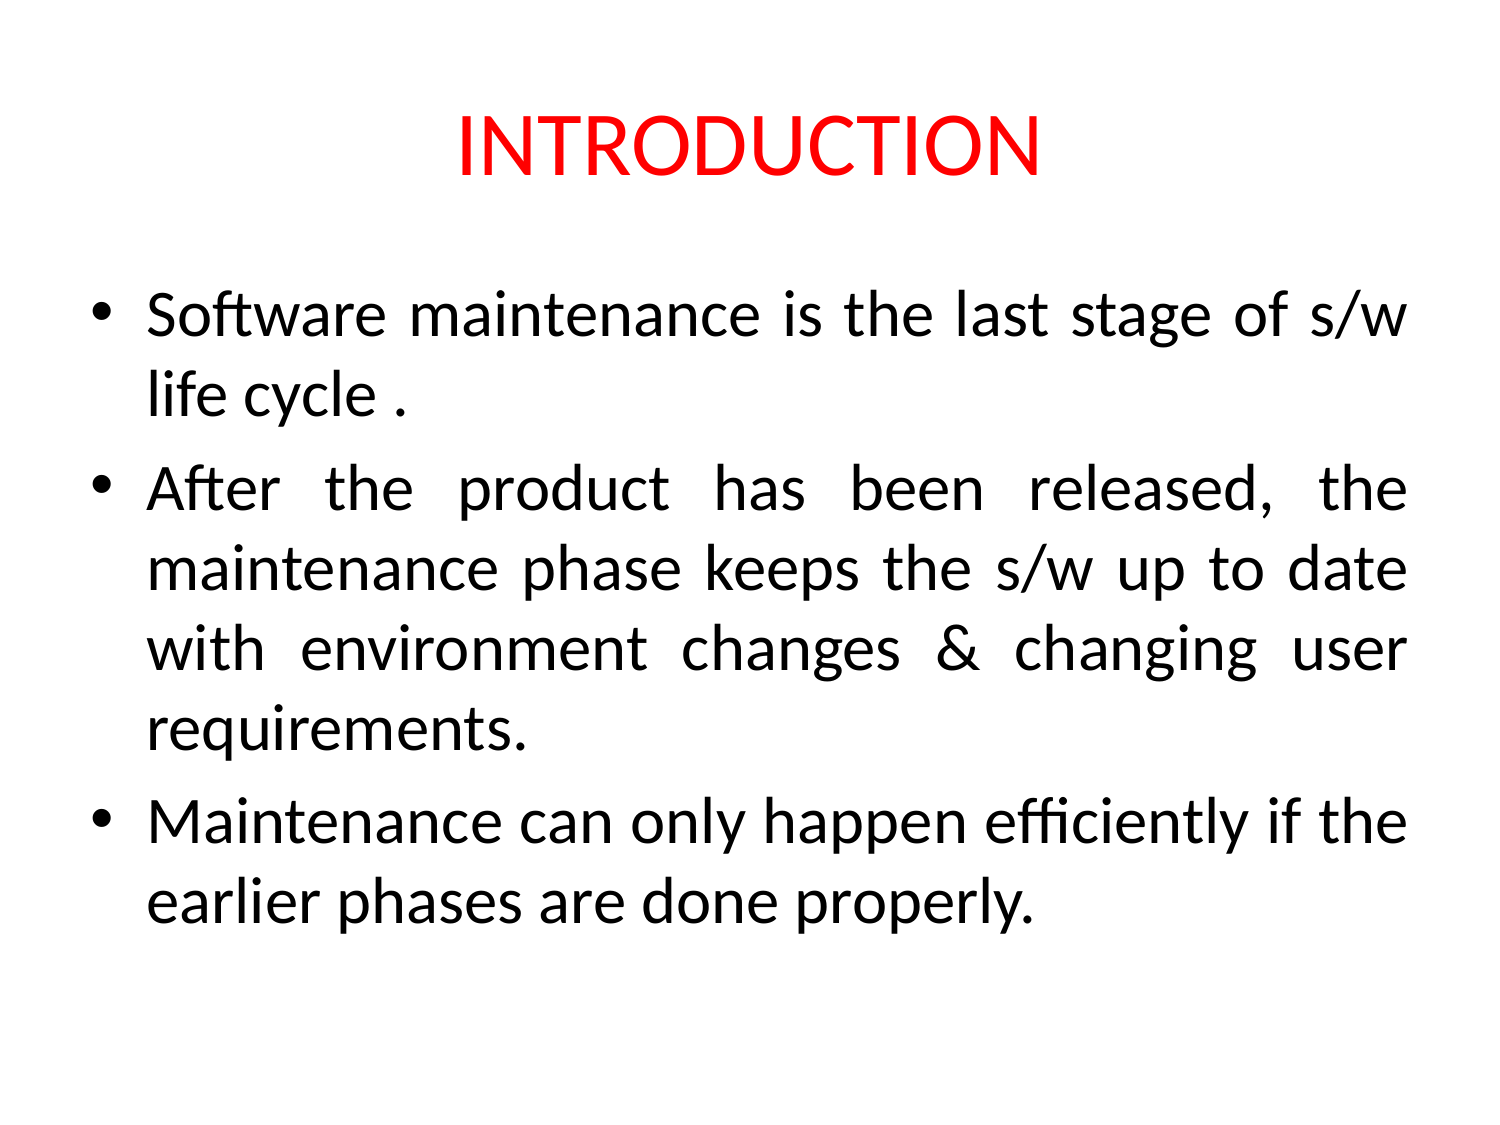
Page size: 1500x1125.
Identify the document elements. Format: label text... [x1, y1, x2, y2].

title INTRODUCTION [75, 45, 1425, 233]
list Software maintenance is the last stage of s/w life cycle . After the product has been released, the maintenance phase keeps the s/w up to date with environment changes & changing user requirements. Maintenance can only happen efficiently if the earlier phases are done properly. [75, 262, 1425, 1005]
